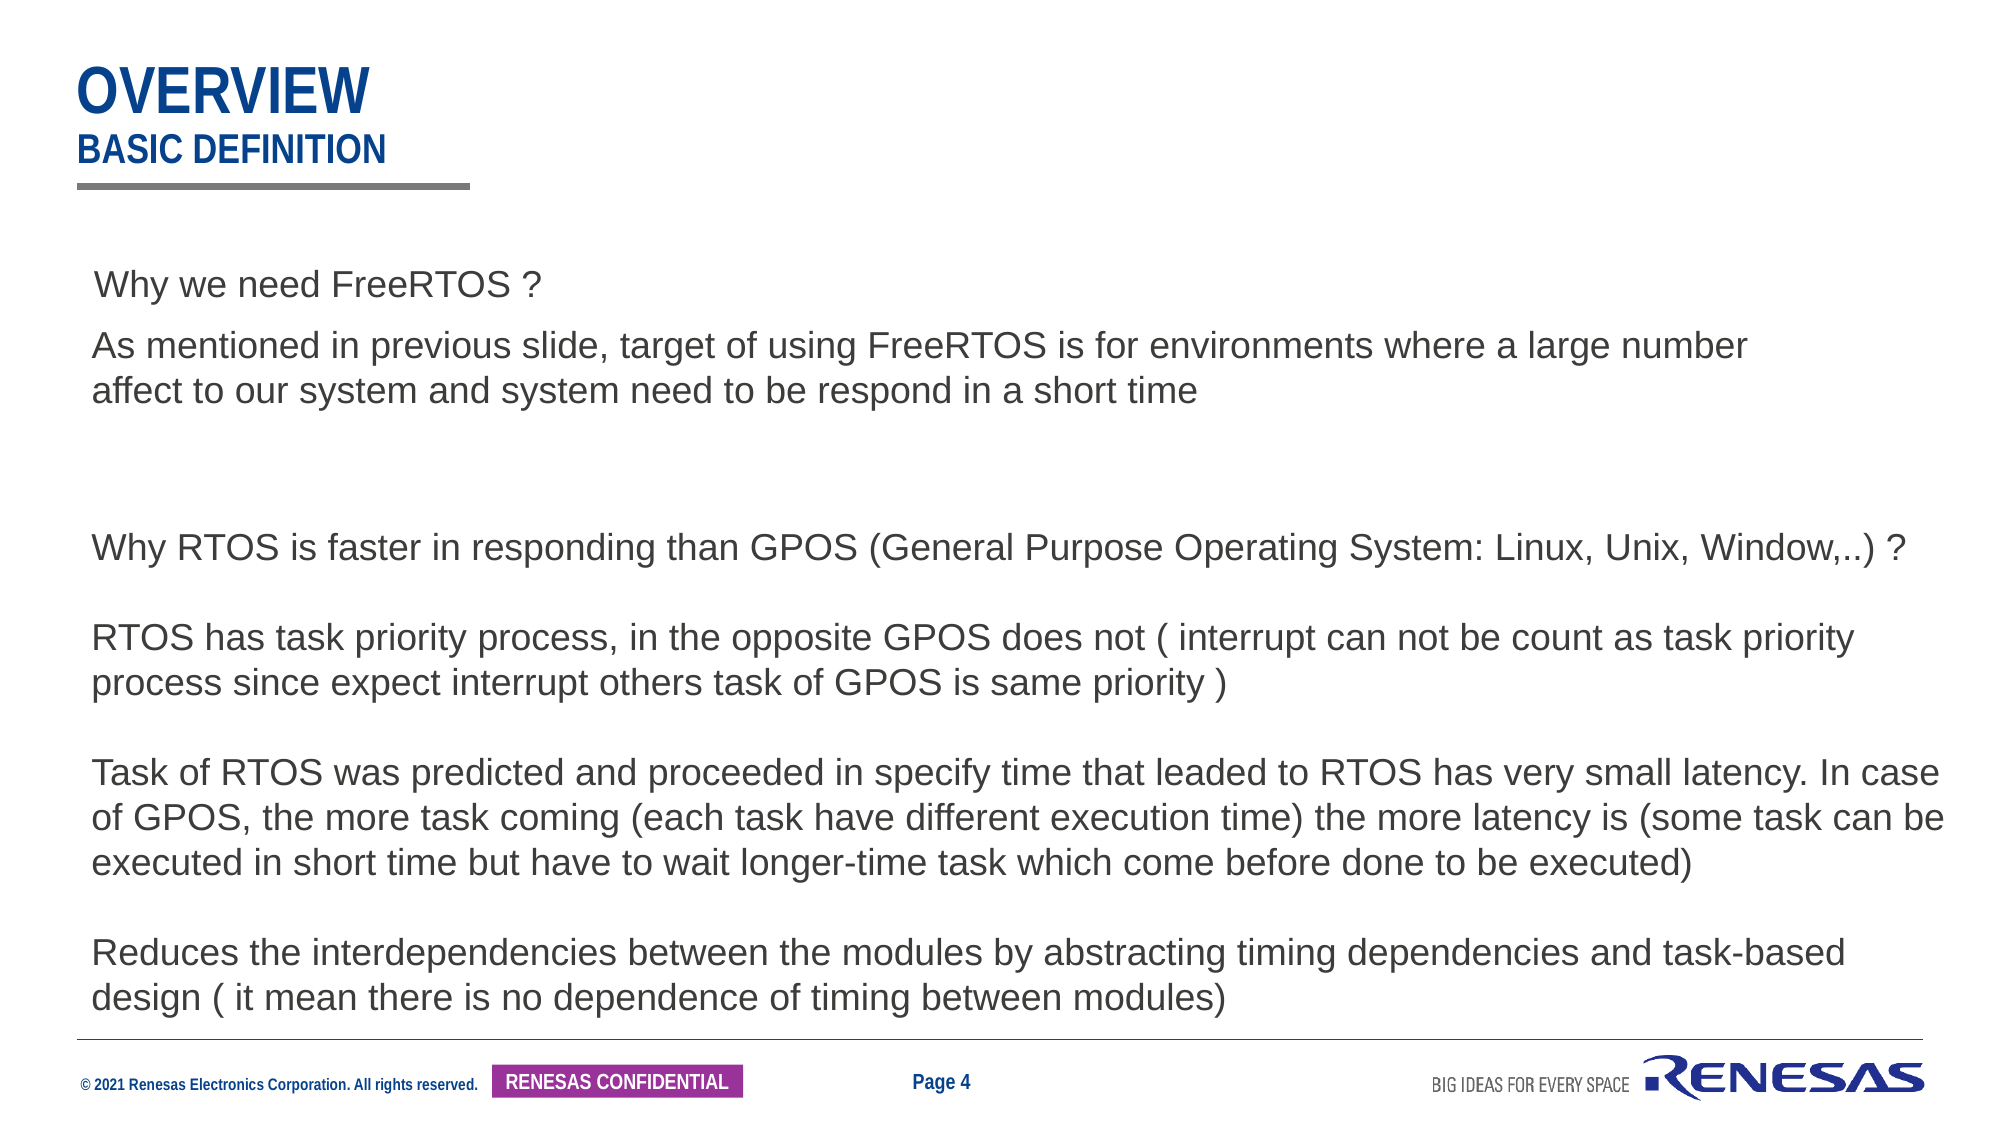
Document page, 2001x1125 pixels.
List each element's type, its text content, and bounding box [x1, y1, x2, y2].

picture [1425, 1049, 1933, 1106]
text_box Why RTOS is faster in responding than GPOS (General Purpose Operating System: Linux, Unix, Window,..) ? RTOS has task priority process, in the opposite GPOS does not ( interrupt can not be count as task priority process since expect interrupt others task of GPOS is same priority ) Task of RTOS was predicted and proceeded in specify time that leaded to RTOS has very small latency. In case of GPOS, the more task coming (each task have different execution time) the more latency is (some task can be executed in short time but have to wait longer-time task which come before done to be executed) Reduces the interdependencies between the modules by abstracting timing dependencies and task-based design ( it mean there is no dependence of timing between modules) [76, 515, 1969, 1026]
title overview basic definition [76, 54, 1922, 173]
text_box As mentioned in previous slide, target of using FreeRTOS is for environments where a large number affect to our system and system need to be respond in a short time [76, 313, 1767, 419]
text_box Why we need FreeRTOS ? [79, 252, 558, 313]
